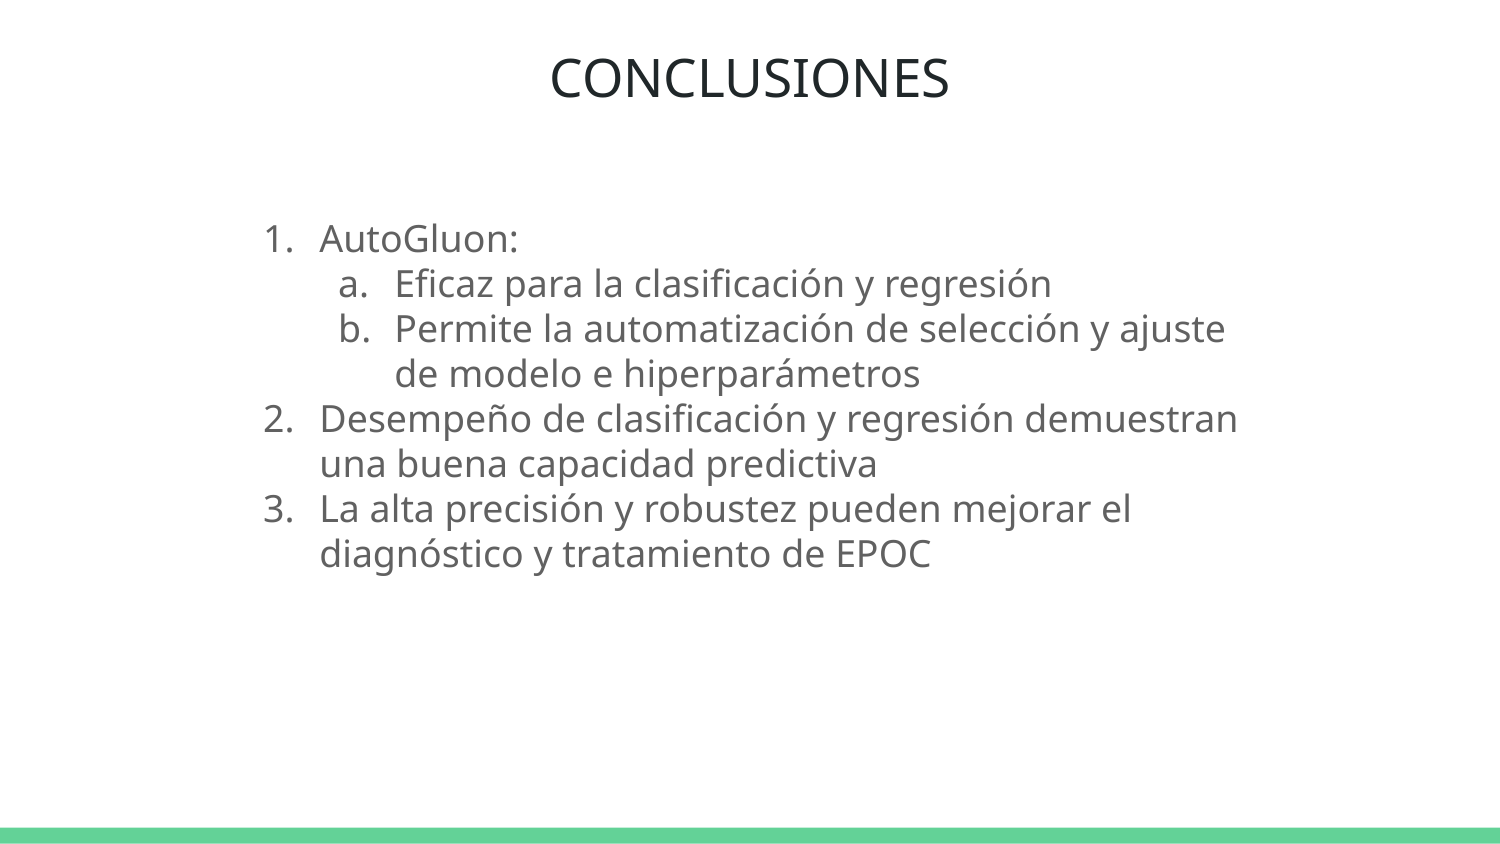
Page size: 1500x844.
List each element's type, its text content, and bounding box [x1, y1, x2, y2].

title CONCLUSIONES [51, 29, 1449, 124]
text_box AutoGluon: Eficaz para la clasificación y regresión Permite la automatización de selección y ajuste de modelo e hiperparámetros Desempeño de clasificación y regresión demuestran una buena capacidad predictiva La alta precisión y robustez pueden mejorar el diagnóstico y tratamiento de EPOC [229, 199, 1271, 593]
